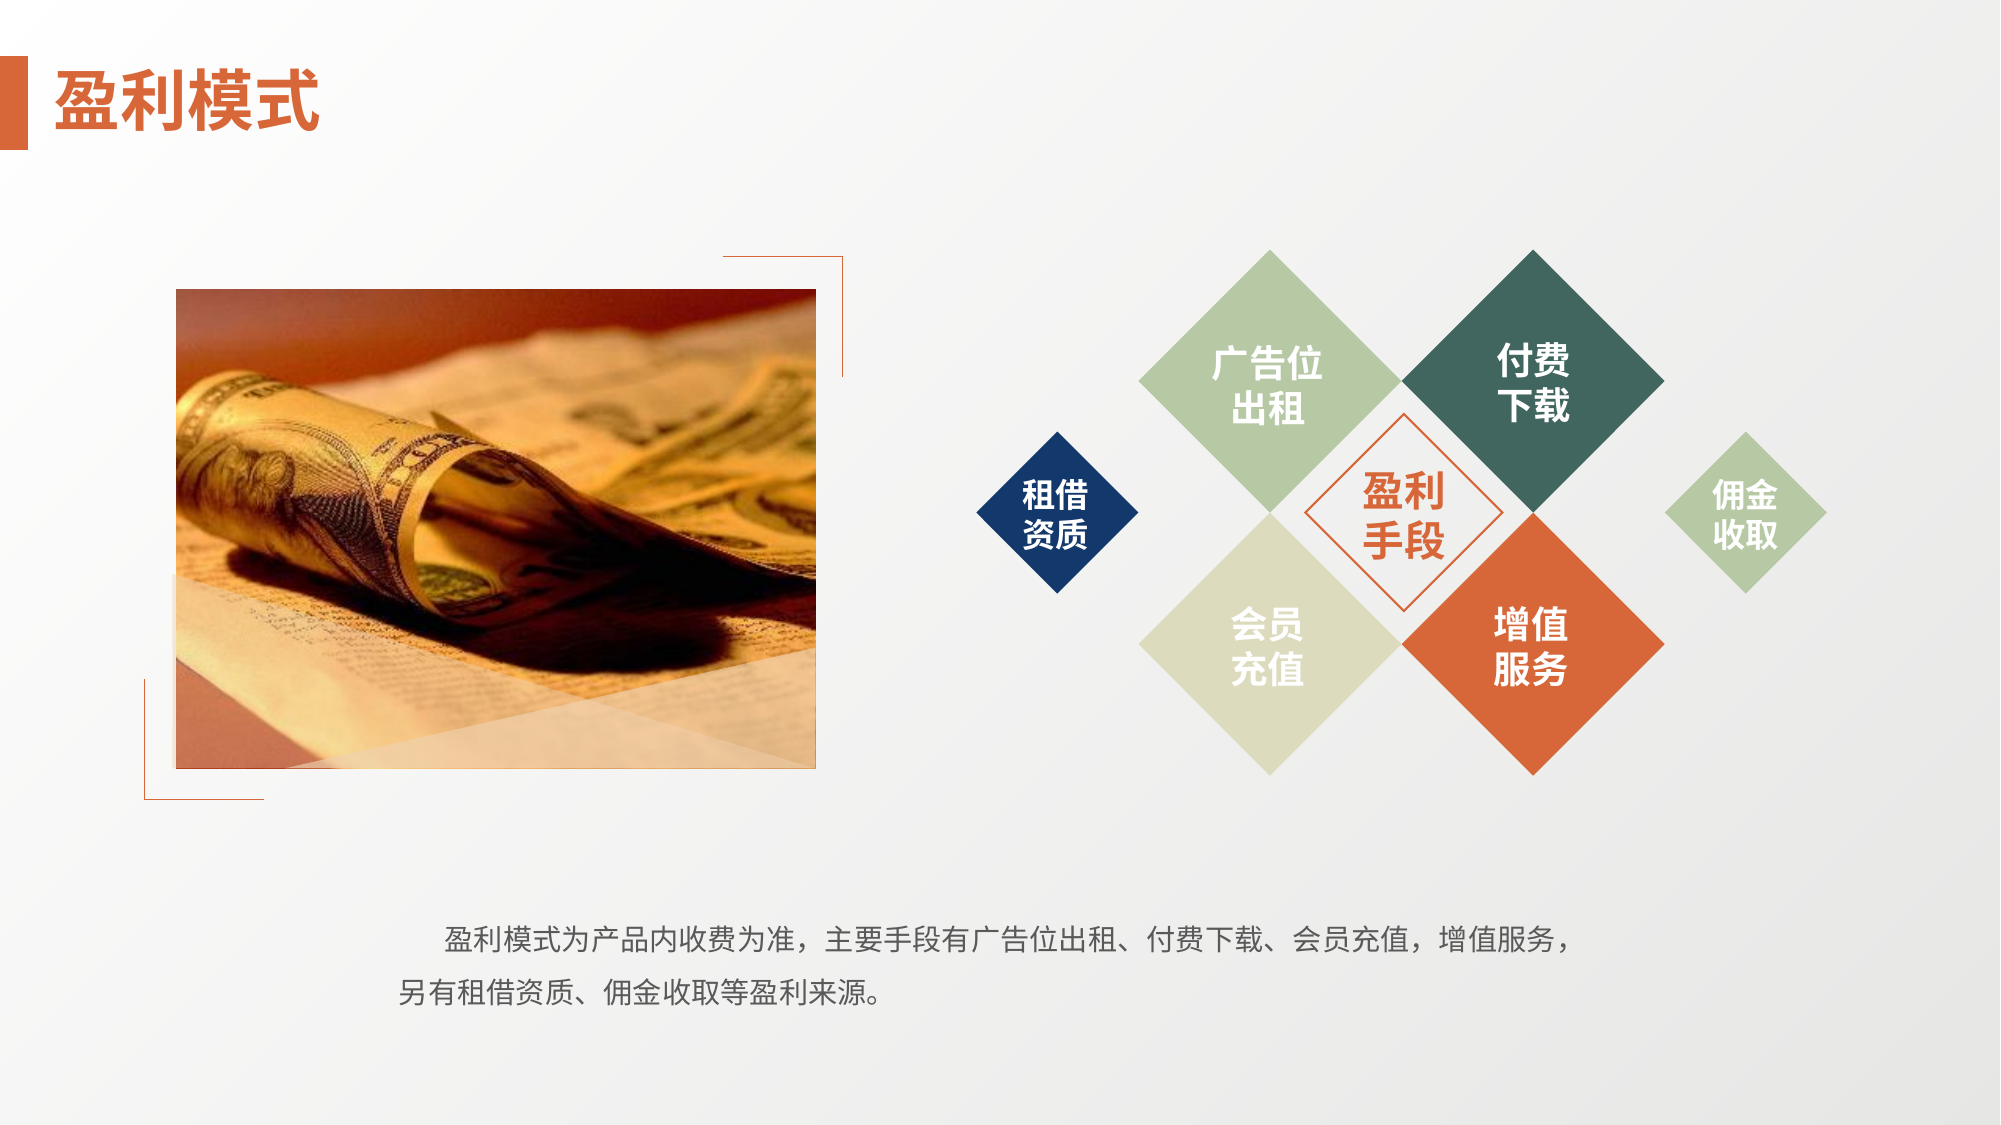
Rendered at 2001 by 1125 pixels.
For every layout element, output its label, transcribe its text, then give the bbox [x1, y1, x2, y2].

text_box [999, 287, 1827, 738]
text_box 盈利模式 [3, 51, 372, 147]
text_box [171, 572, 176, 678]
text_box [0, 55, 29, 151]
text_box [143, 678, 264, 800]
picture [176, 289, 816, 769]
text_box 盈利模式为产品内收费为准，主要手段有广告位出租、付费下载、会员充值，增值服务，另有租借资质、佣金收取等盈利来源。 [384, 896, 1616, 1017]
